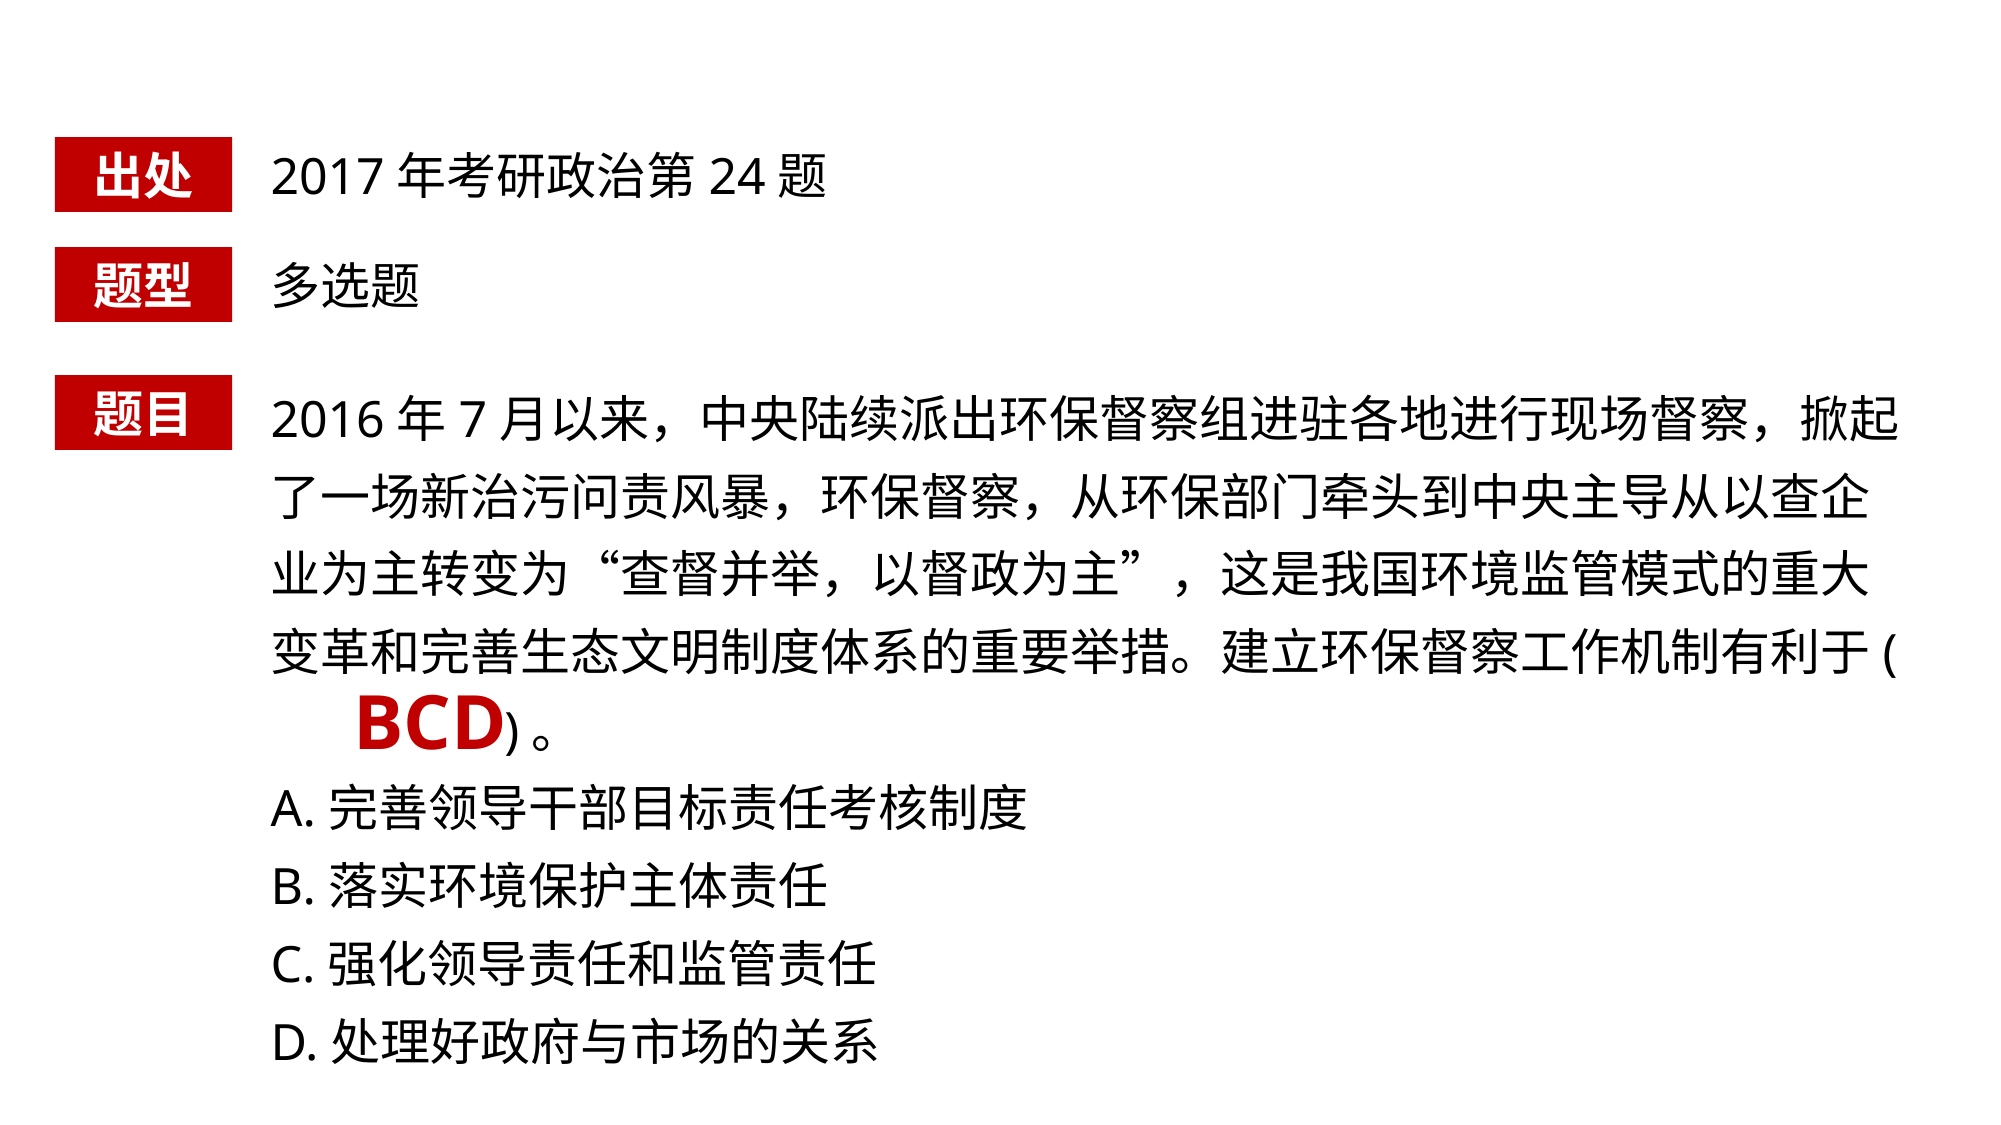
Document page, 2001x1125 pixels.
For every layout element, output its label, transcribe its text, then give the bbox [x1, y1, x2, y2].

text_box 题型 [54, 247, 233, 322]
text_box 多选题 [255, 247, 1615, 322]
text_box 题目 [54, 375, 233, 450]
text_box 出处 [54, 137, 233, 212]
text_box BCD [338, 666, 634, 772]
text_box 2017年考研政治第24题 [255, 137, 1615, 212]
text_box 2016年7月以来，中央陆续派出环保督察组进驻各地进行现场督察，掀起了一场新治污问责风暴，环保督察，从环保部门牵头到中央主导从以查企业为主转变为“查督并举，以督政为主”，这是我国环境监管模式的重大变革和完善生态文明制度体系的重要举措。建立环保督察工作机制有利于( )。 A.完善领导干部目标责任考核制度 B.落实环境保护主体责任 C.强化领导责任和监管责任 D.处理好政府与市场的关系 [255, 361, 1922, 1078]
